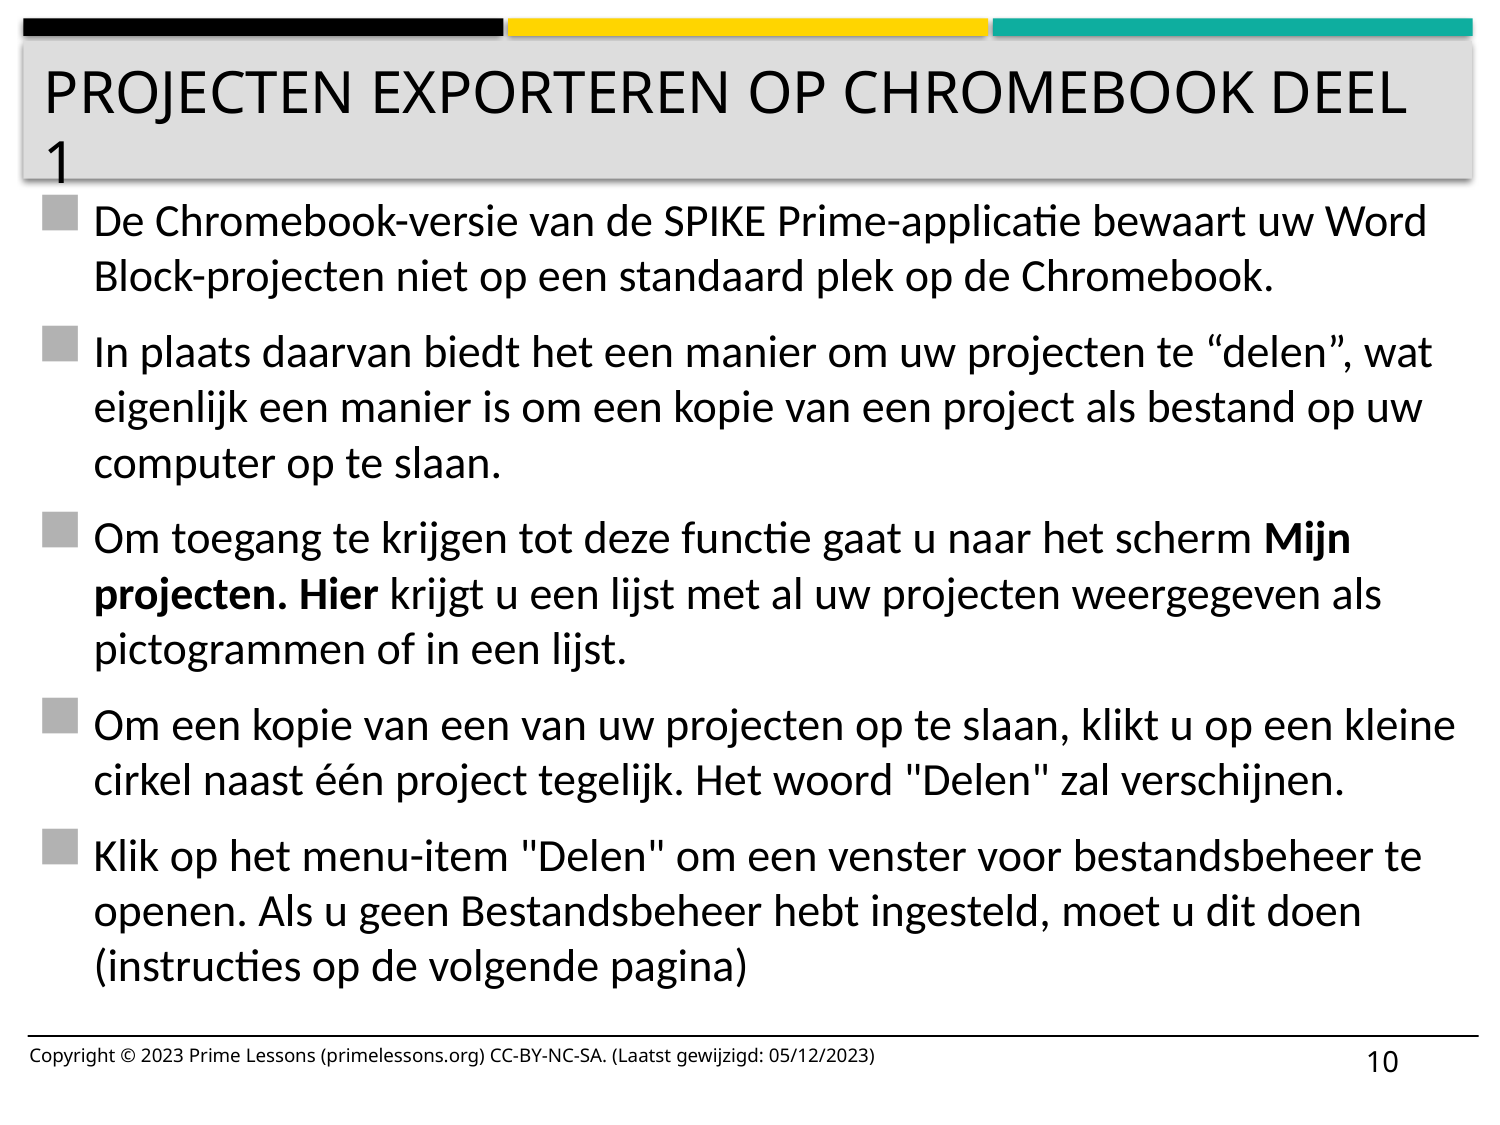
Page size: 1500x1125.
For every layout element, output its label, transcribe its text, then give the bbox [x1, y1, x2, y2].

footer Copyright © 2023 Prime Lessons (primelessons.org) CC-BY-NC-SA. (Laatst gewijzigd: 05/12/2023) [14, 1036, 1500, 1097]
list De Chromebook-versie van de SPIKE Prime-applicatie bewaart uw Word Block-projecten niet op een standaard plek op de Chromebook. In plaats daarvan biedt het een manier om uw projecten te “delen”, wat eigenlijk een manier is om een kopie van een project als bestand op uw computer op te slaan. Om toegang te krijgen tot deze functie gaat u naar het scherm Mijn projecten. Hier krijgt u een lijst met al uw projecten weergegeven als pictogrammen of in een lijst. Om een kopie van een van uw projecten op te slaan, klikt u op een kleine cirkel naast één project tegelijk. Het woord "Delen" zal verschijnen. Klik op het menu-item "Delen" om een venster voor bestandsbeheer te openen. Als u geen Bestandsbeheer hebt ingesteld, moet u dit doen (instructies op de volgende pagina) [28, 183, 1478, 1017]
title PROJECTEN EXPORTEREN OP CHROMEBOOK DEEL 1 [28, 48, 1464, 172]
